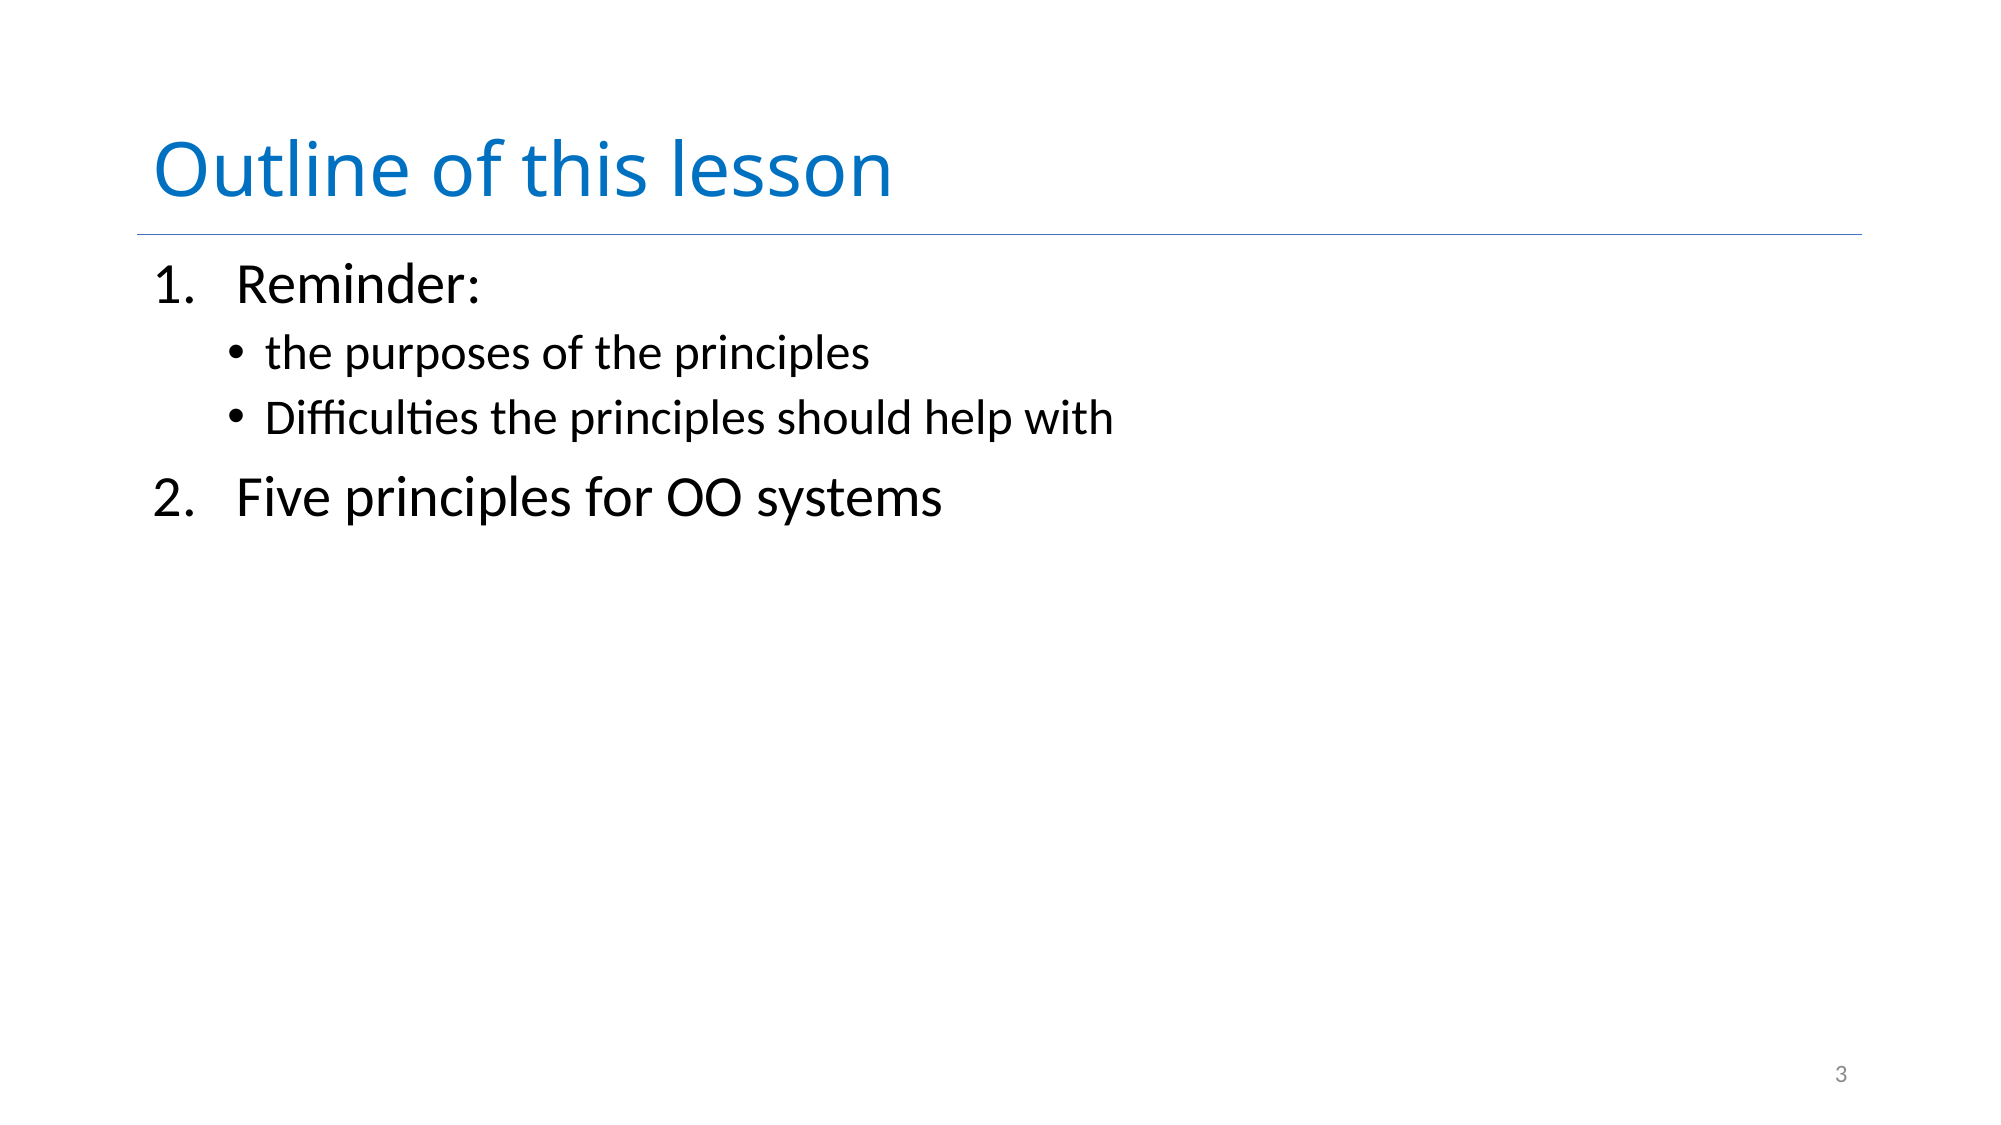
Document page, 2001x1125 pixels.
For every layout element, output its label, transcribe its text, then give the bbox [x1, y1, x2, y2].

title Outline of this lesson [137, 3, 1863, 221]
list Reminder: the purposes of the principles Difficulties the principles should help with Five principles for OO systems [137, 246, 1432, 960]
slide_number 3 [1412, 1042, 1863, 1103]
